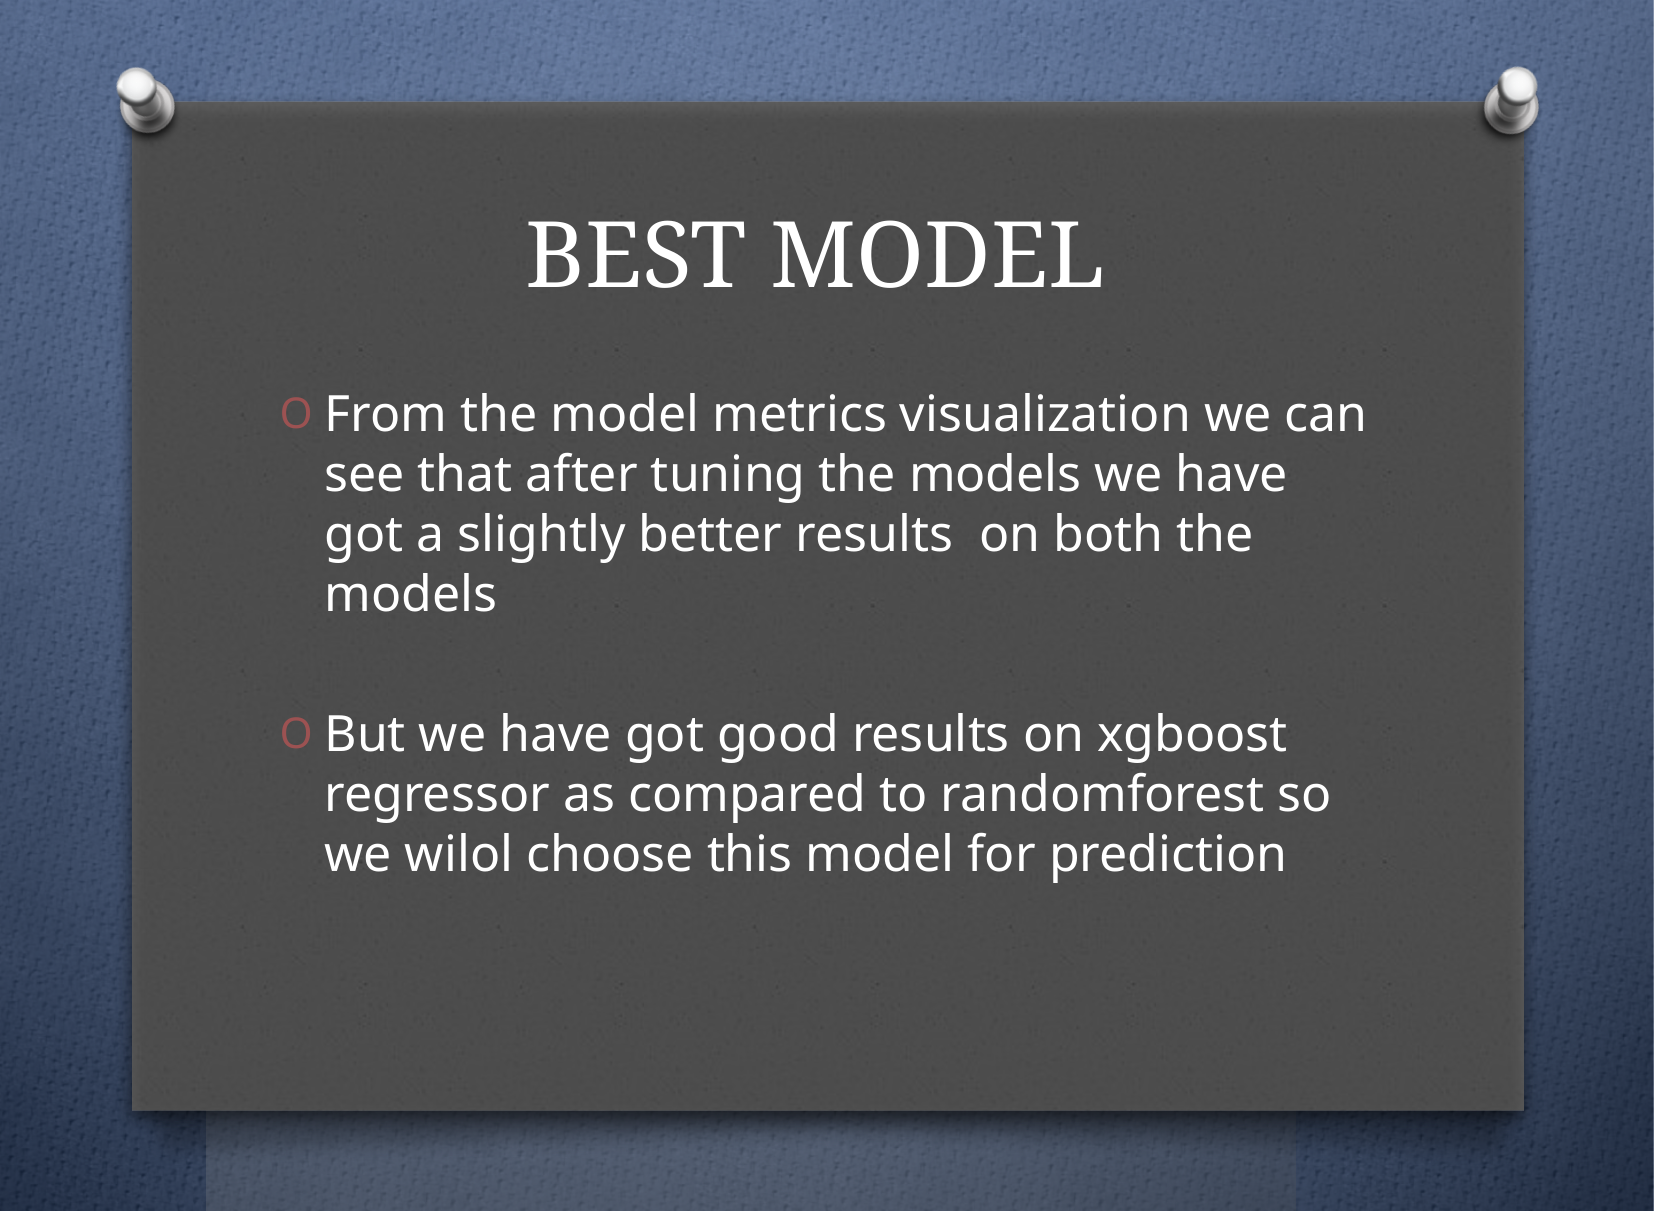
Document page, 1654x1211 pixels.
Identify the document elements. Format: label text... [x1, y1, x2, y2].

picture [83, 32, 216, 164]
picture [1453, 38, 1584, 168]
list From the model metrics visualization we can see that after tuning the models we have got a slightly better results on both the models But we have got good results on xgboost regressor as compared to randomforest so we wilol choose this model for prediction [264, 374, 1386, 1011]
title BEST MODEL [198, 144, 1458, 357]
